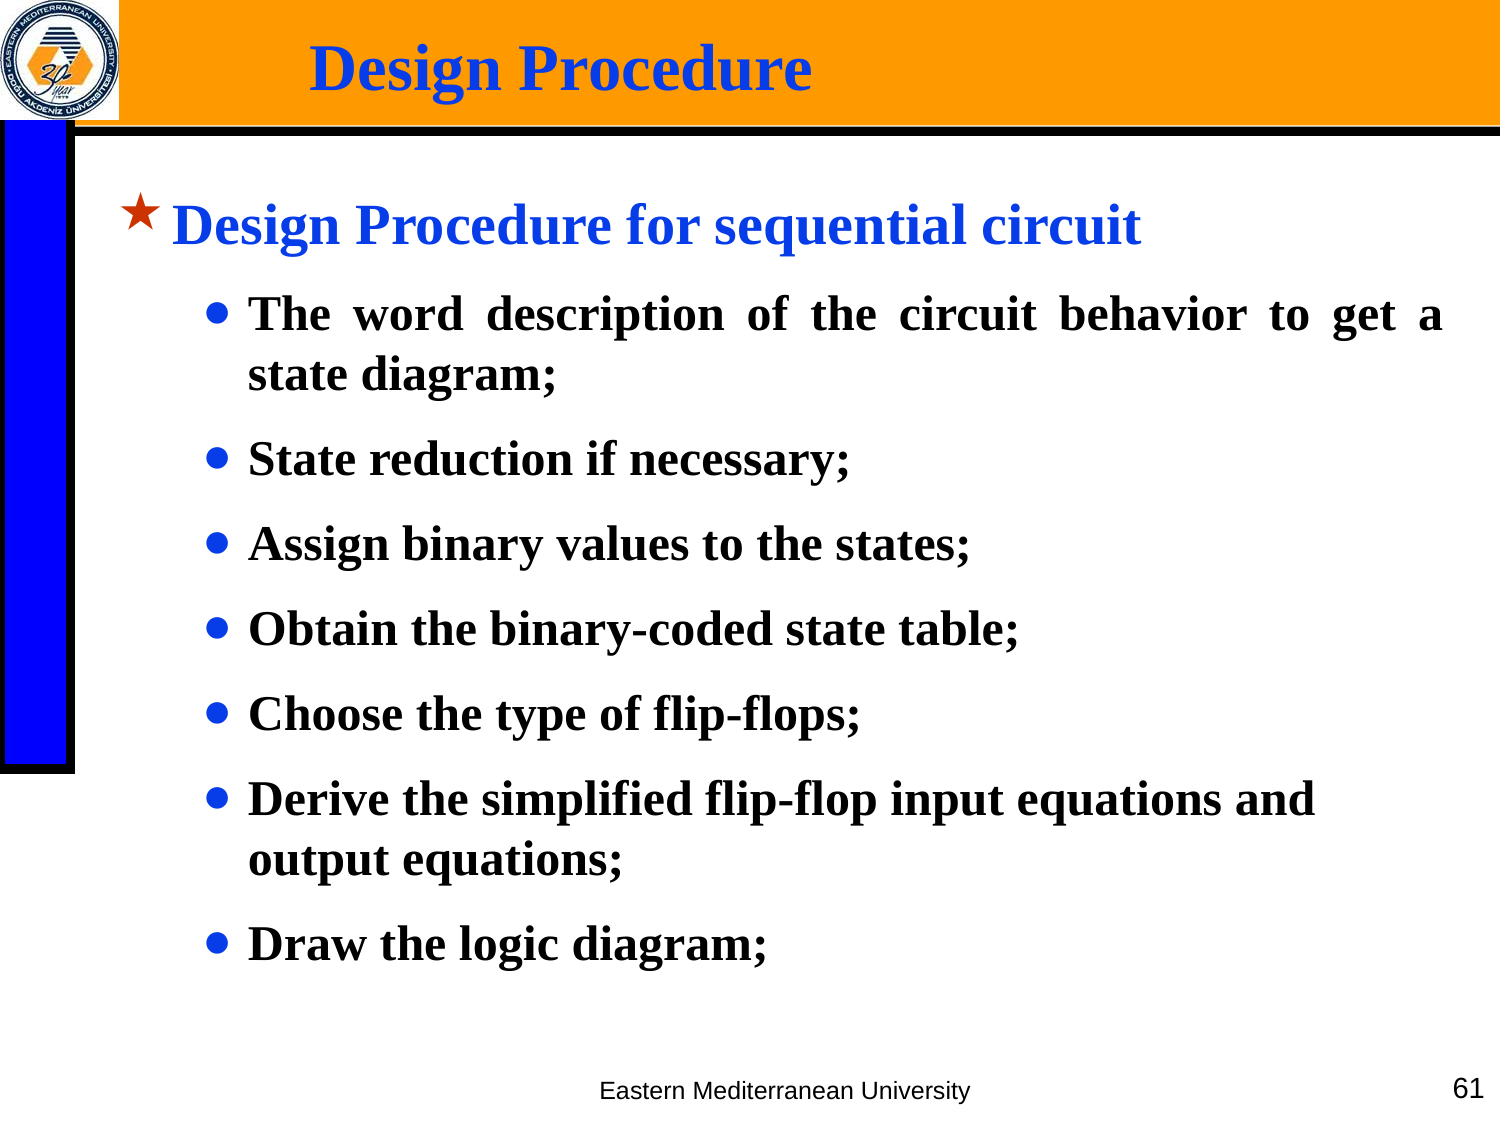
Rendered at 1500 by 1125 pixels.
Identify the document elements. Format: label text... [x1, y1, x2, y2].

slide_number 60 [1303, 1064, 1500, 1112]
picture [0, 0, 119, 120]
list Design Procedure for sequential circuit The word description of the circuit behavior to get a state diagram; State reduction if necessary; Assign binary values to the states; Obtain the binary-coded state table; Choose the type of flip-flops; Derive the simplified flip-flop input equations and output equations; Draw the logic diagram; [100, 178, 1459, 692]
title Design Procedure [159, 35, 1459, 105]
footer Eastern Mediterranean University [513, 1064, 1057, 1112]
